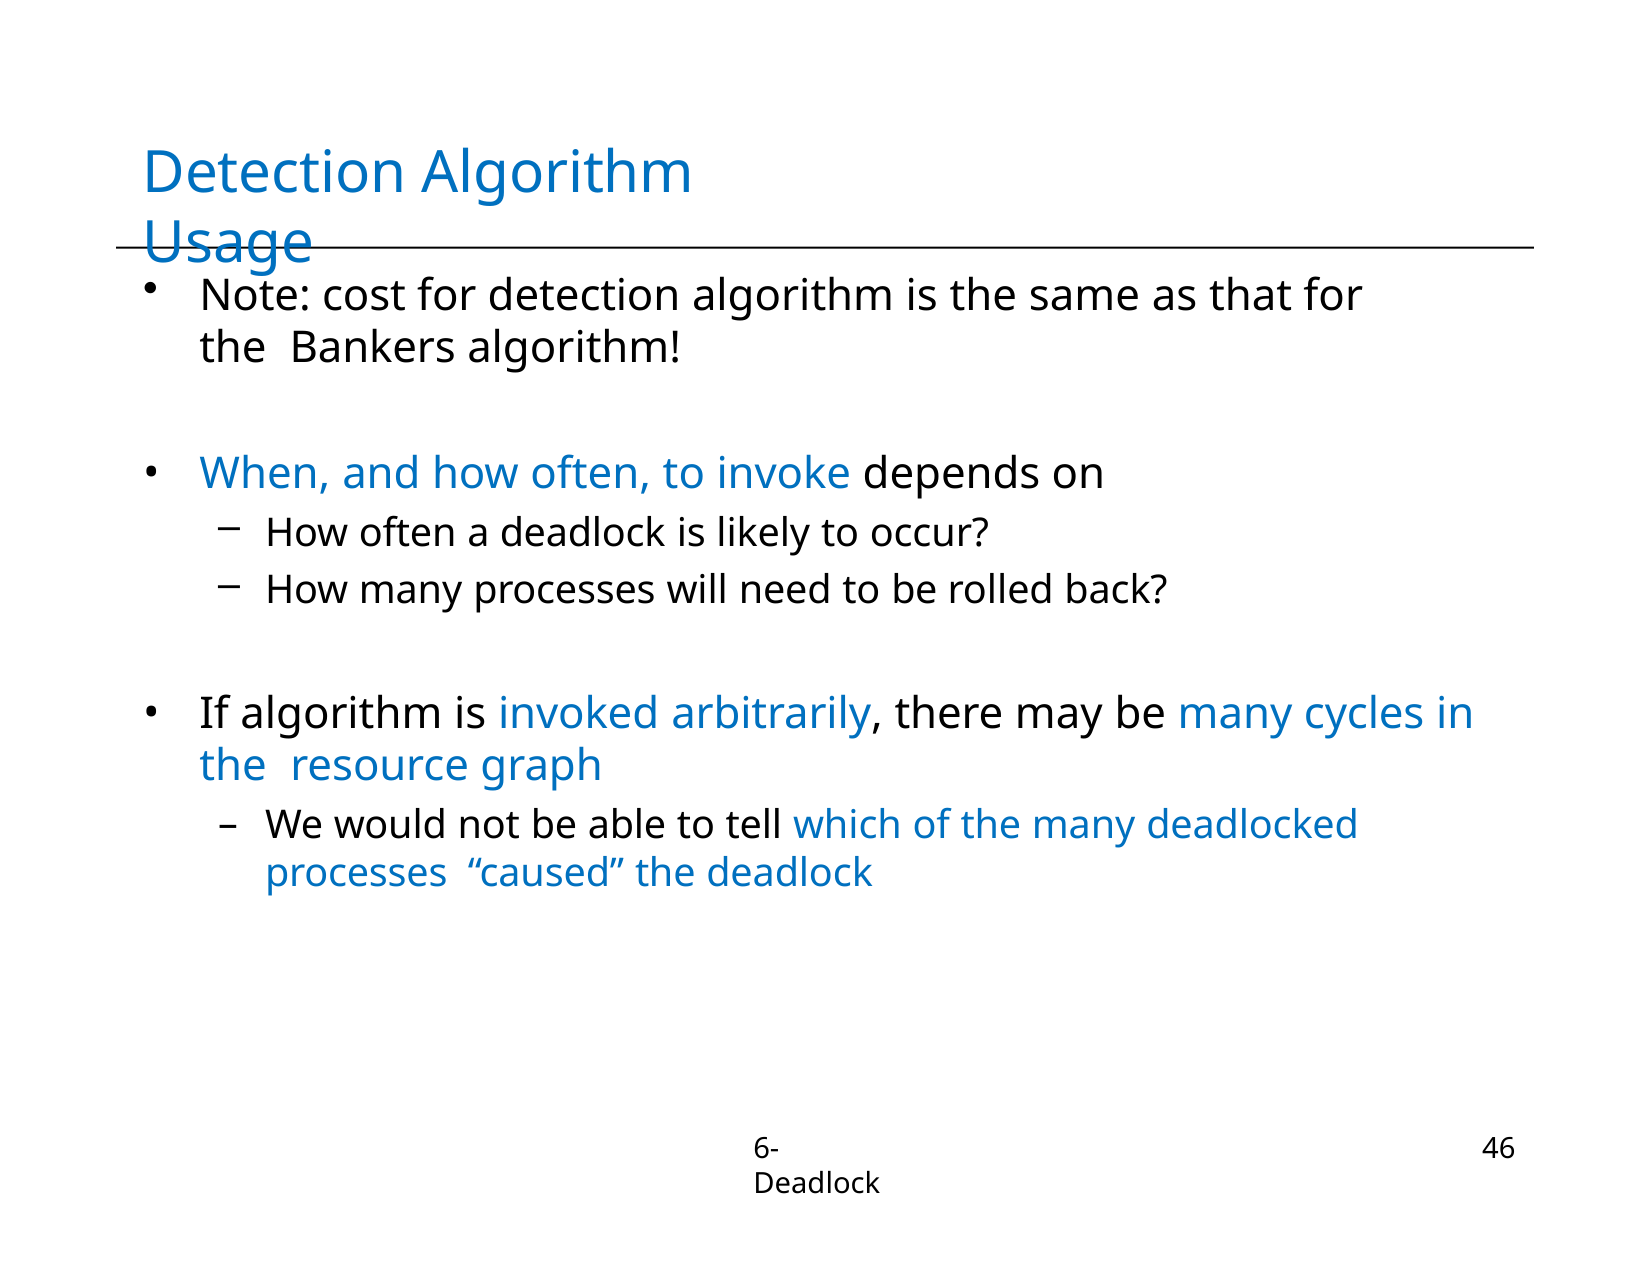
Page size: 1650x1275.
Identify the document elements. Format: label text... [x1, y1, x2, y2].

slide_number 46 [1475, 1127, 1521, 1275]
text_box Note: cost for detection algorithm is the same as that for the Bankers algorithm! When, and how often, to invoke depends on How often a deadlock is likely to occur? How many processes will need to be rolled back? If algorithm is invoked arbitrarily, there may be many cycles in the resource graph We would not be able to tell which of the many deadlocked processes “caused” the deadlock [141, 264, 1493, 894]
title Detection Algorithm Usage [140, 132, 832, 348]
footer 6-Deadlock [751, 1127, 900, 1275]
